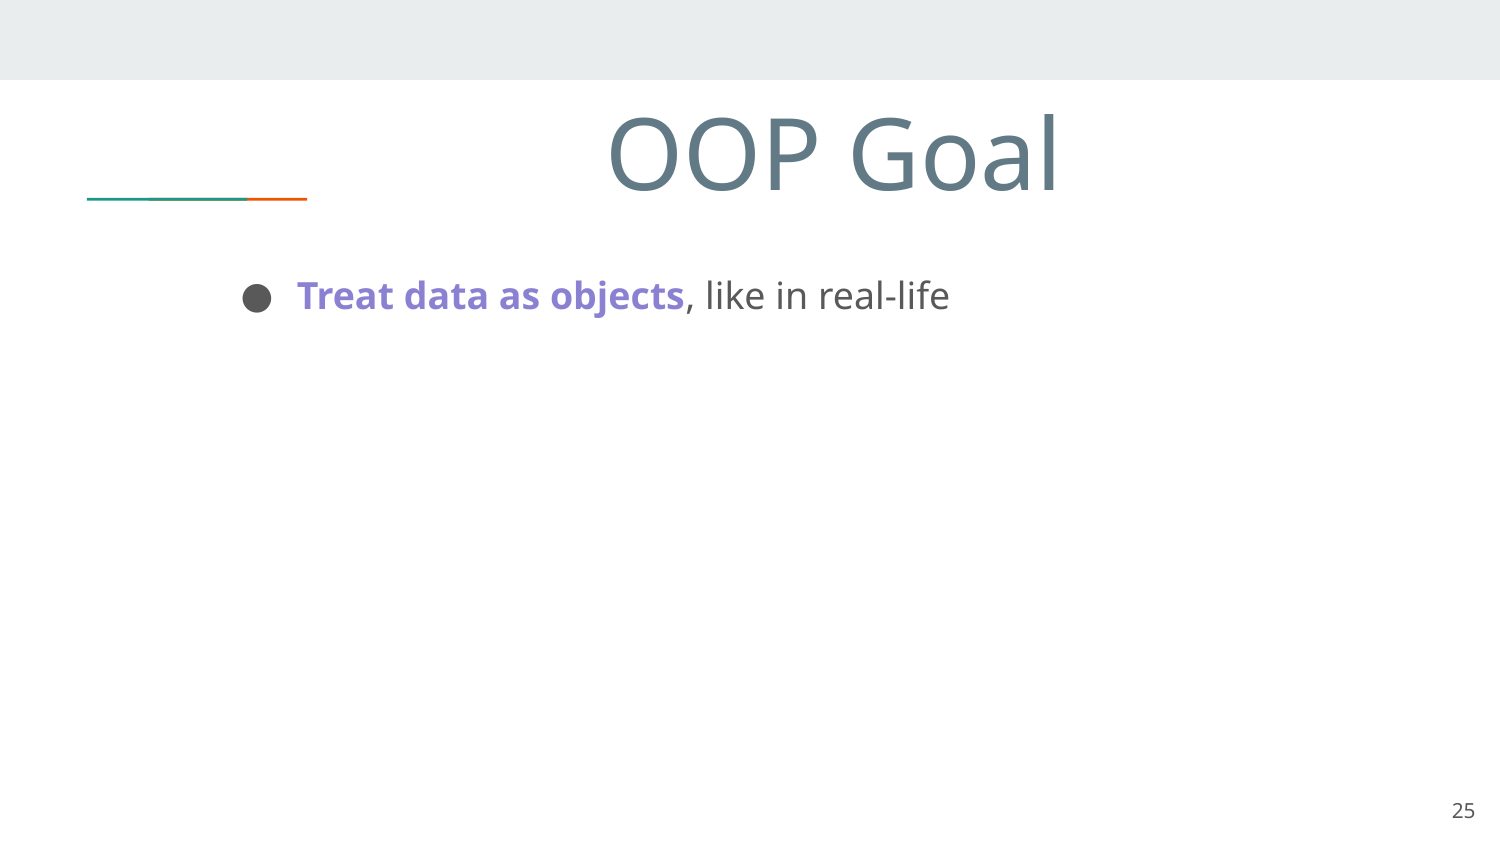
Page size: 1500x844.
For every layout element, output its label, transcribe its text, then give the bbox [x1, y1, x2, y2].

slide_number 25 [1400, 779, 1491, 844]
title OOP Goal [590, 75, 1456, 181]
list Treat data as objects, like in real-life [206, 256, 1315, 714]
